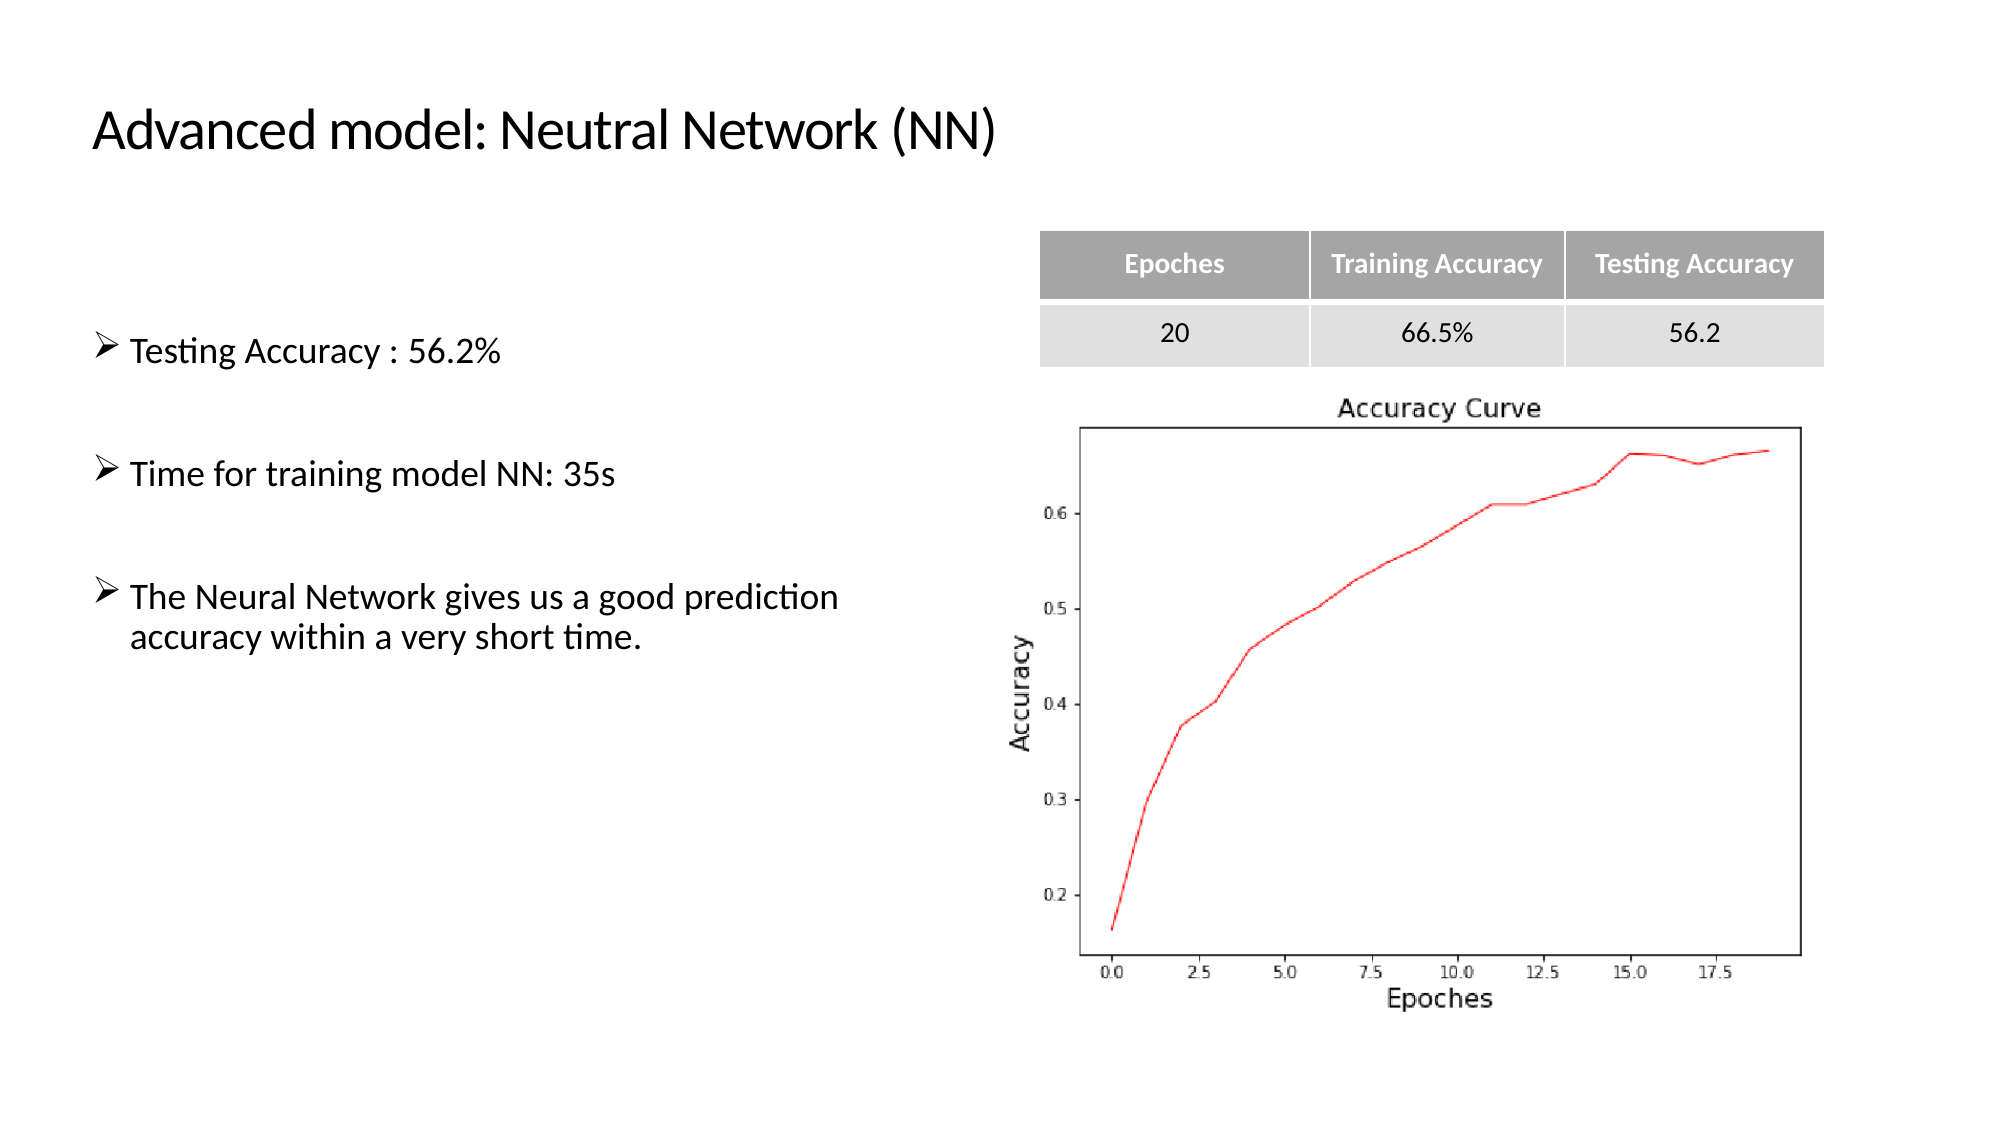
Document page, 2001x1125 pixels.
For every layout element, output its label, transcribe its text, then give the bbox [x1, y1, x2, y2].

table_header Testing Accuracy [1566, 231, 1824, 299]
table_header Training Accuracy [1311, 231, 1564, 299]
text_box Testing Accuracy : 56.2% Time for training model NN: 35s The Neural Network gives us a good prediction accuracy within a very short time. [77, 324, 923, 1039]
table_cell 20 [1040, 305, 1309, 367]
table_header Epoches [1040, 231, 1309, 299]
text_box Advanced model: Neutral Network (NN) [77, 92, 1188, 170]
table_cell 66.5% [1311, 305, 1564, 367]
picture [982, 367, 1825, 1017]
table_cell 56.2 [1566, 305, 1824, 367]
